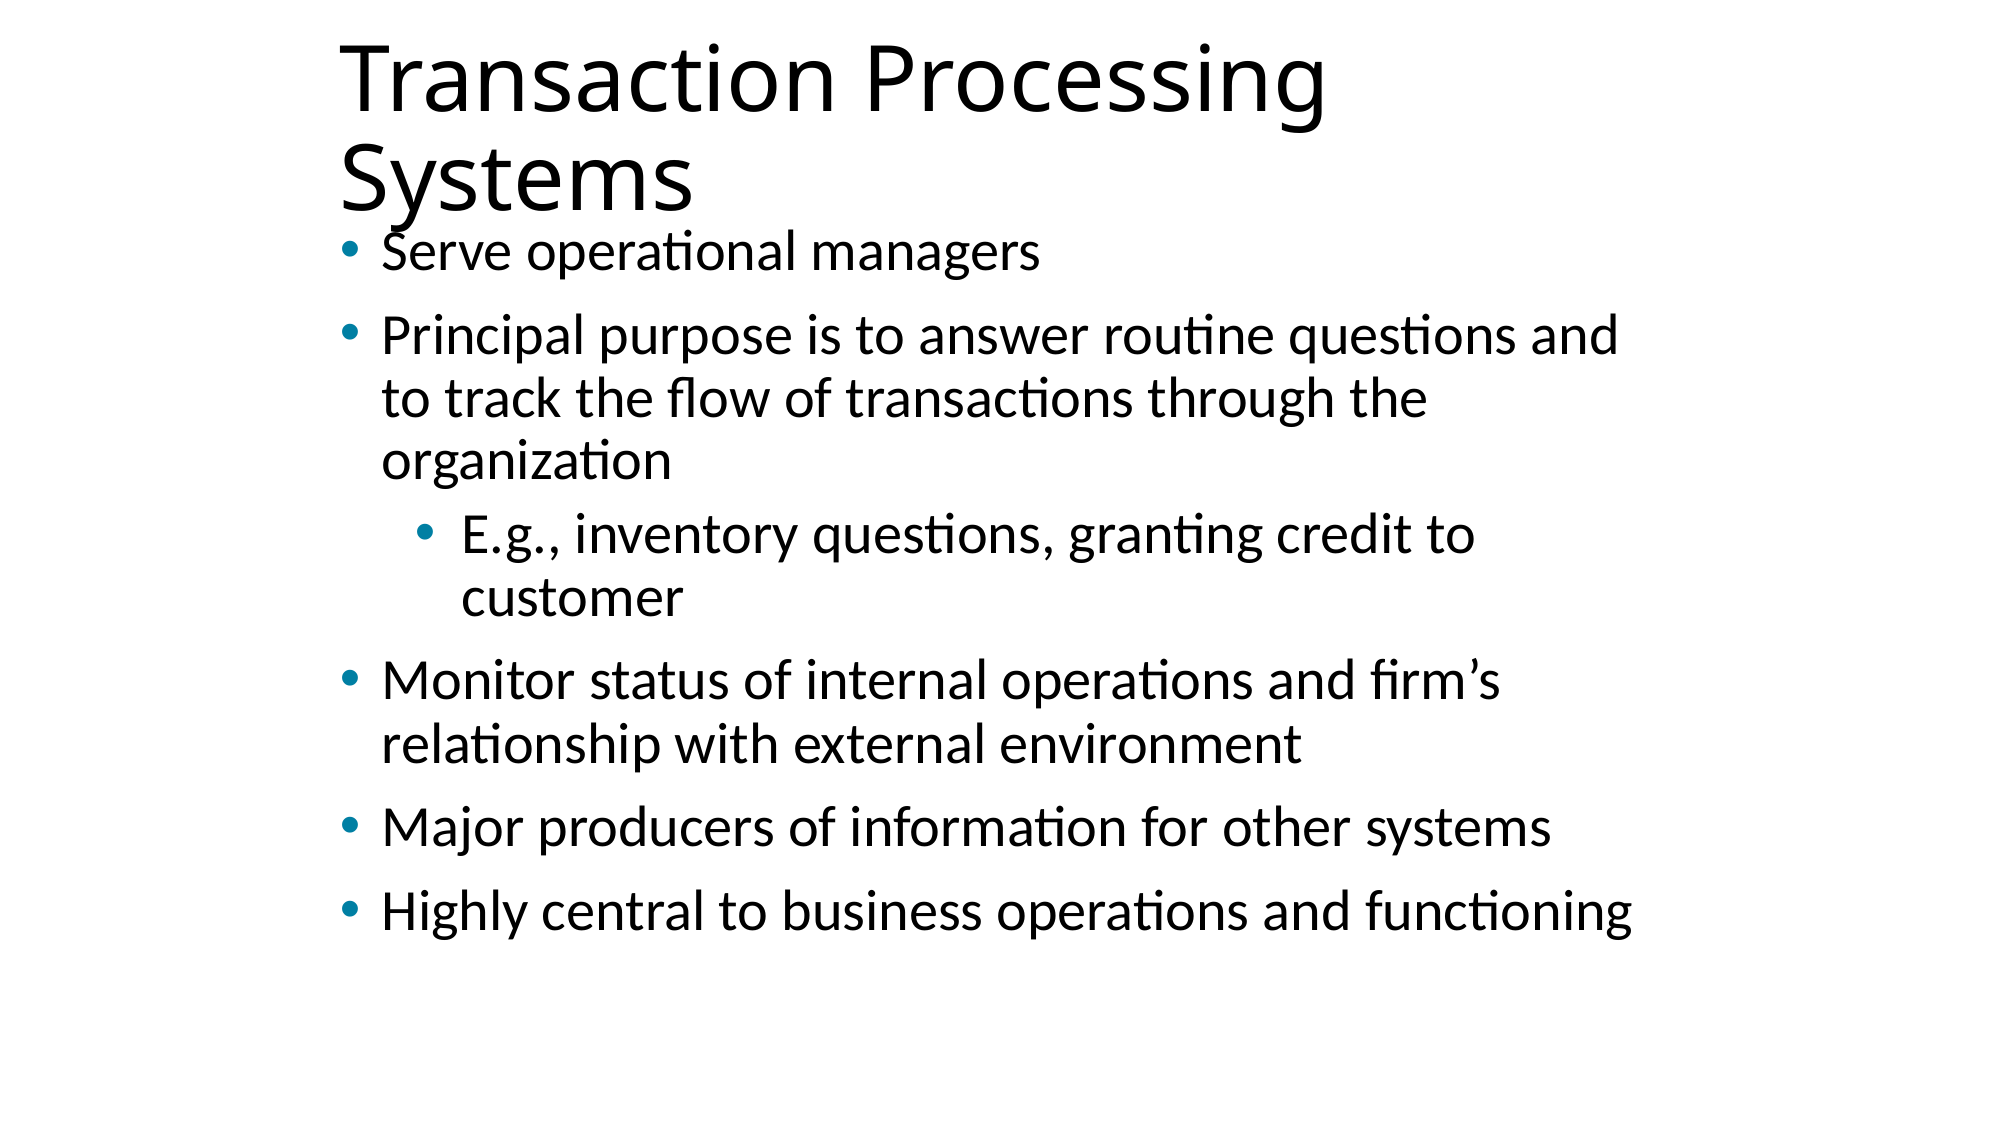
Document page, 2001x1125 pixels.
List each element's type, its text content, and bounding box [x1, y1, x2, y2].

title Transaction Processing Systems [324, 24, 1675, 212]
list Serve operational managers Principal purpose is to answer routine questions and to track the flow of transactions through the organization E.g., inventory questions, granting credit to customer Monitor status of internal operations and firm’s relationship with external environment Major producers of information for other systems Highly central to business operations and functioning [324, 212, 1675, 951]
